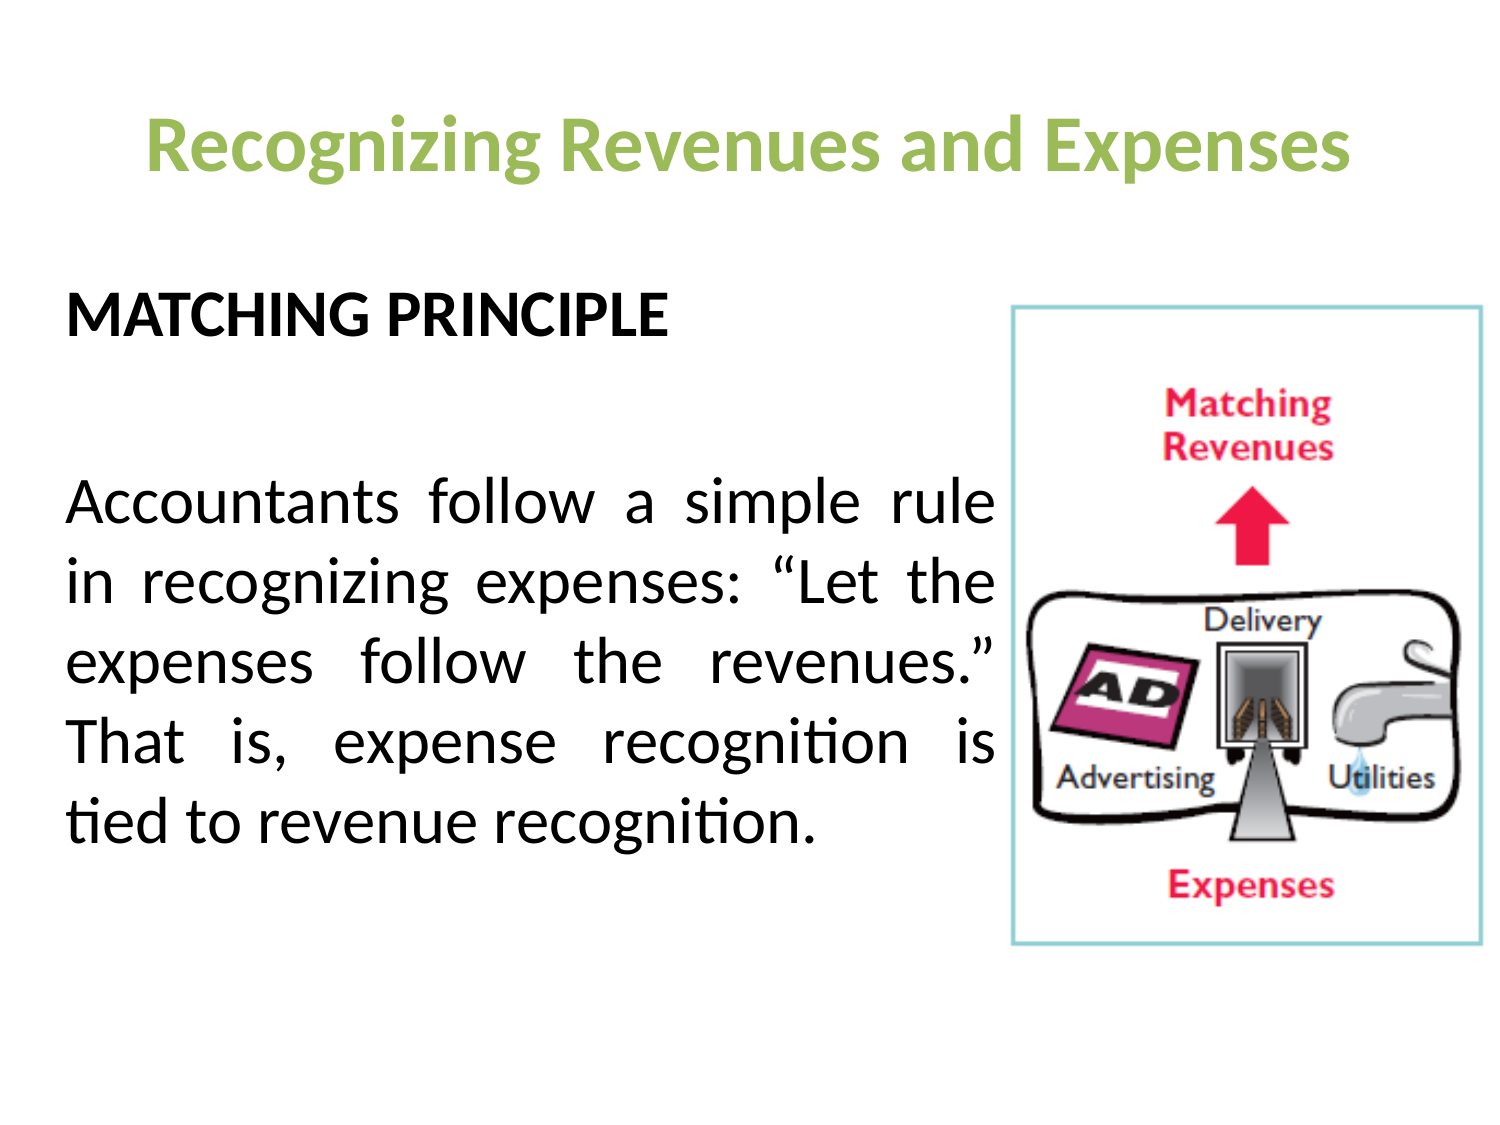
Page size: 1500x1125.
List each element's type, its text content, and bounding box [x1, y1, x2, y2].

list MATCHING PRINCIPLE Accountants follow a simple rule in recognizing expenses: “Let the expenses follow the revenues.” That is, expense recognition is tied to revenue recognition. [50, 262, 1013, 900]
title Recognizing Revenues and Expenses [75, 45, 1425, 233]
picture [1004, 299, 1488, 953]
